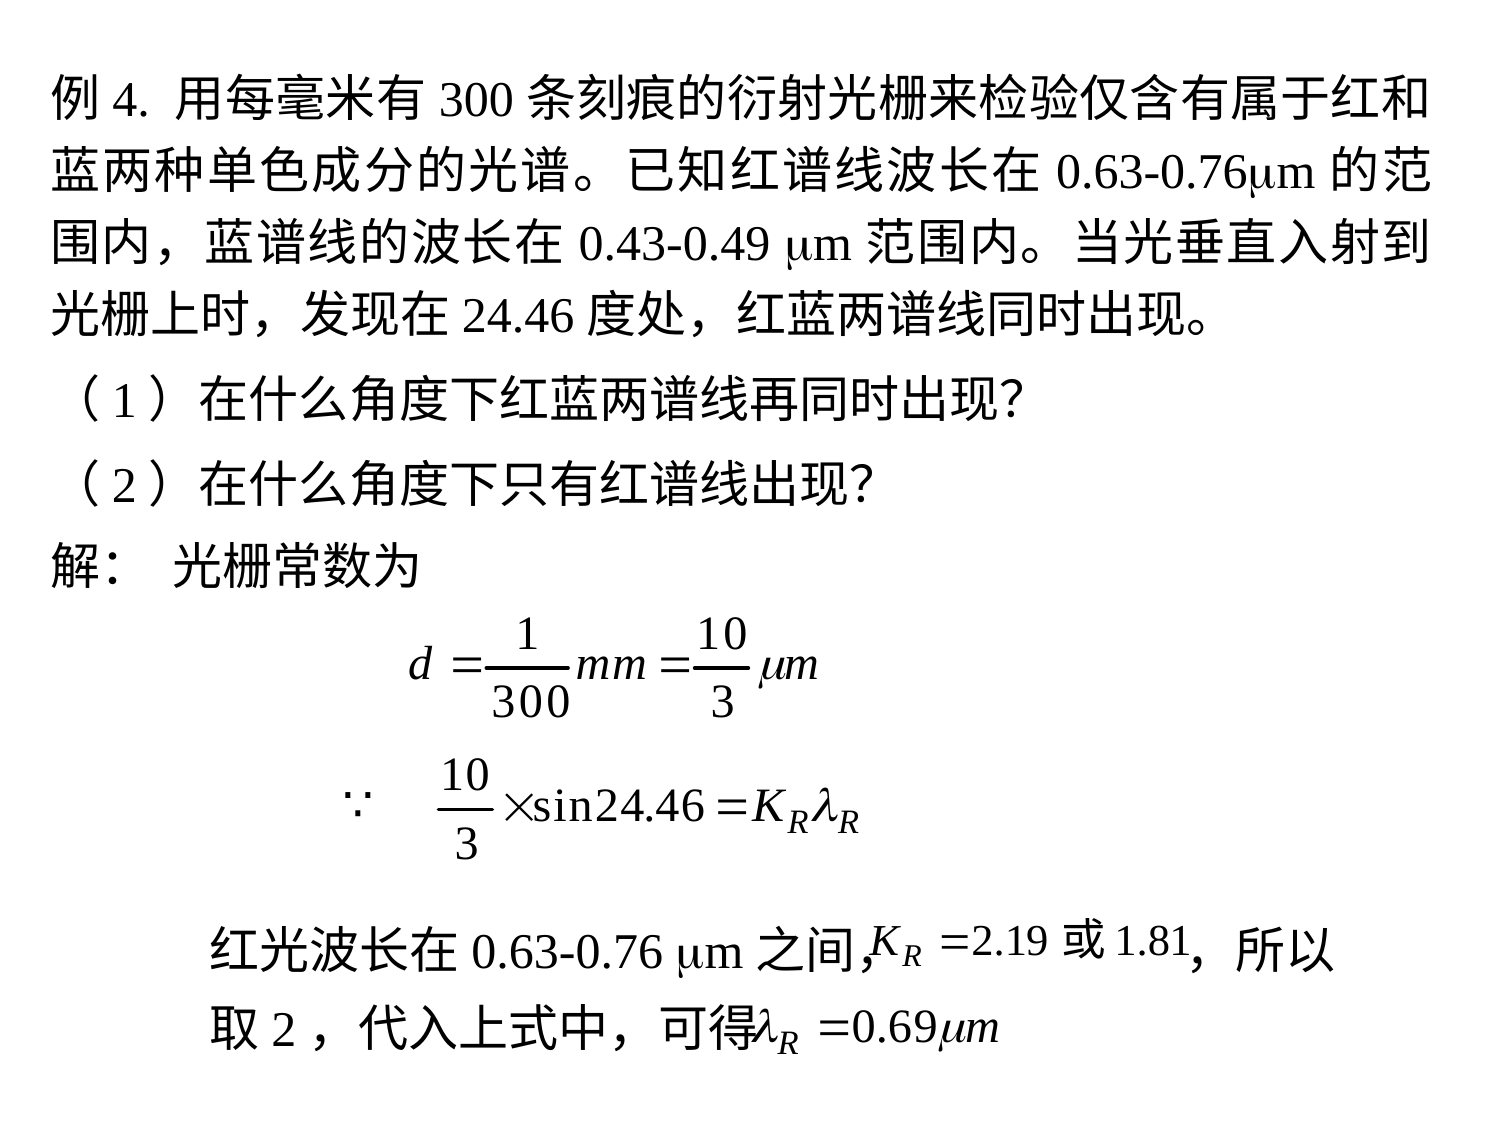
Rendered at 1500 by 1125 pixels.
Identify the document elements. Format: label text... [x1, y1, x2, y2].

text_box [336, 739, 874, 877]
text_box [737, 987, 1015, 1070]
text_box 解： 光栅常数为 [35, 527, 709, 603]
text_box 例4. 用每毫米有300条刻痕的衍射光栅来检验仅含有属于红和蓝两种单色成分的光谱。已知红谱线波长在0.63-0.76m的范围内，蓝谱线的波长在0.43-0.49 m范围内。当光垂直入射到光栅上时，发现在24.46度处，红蓝两谱线同时出现。 （1）在什么角度下红蓝两谱线再同时出现？ （2）在什么角度下只有红谱线出现？ [35, 46, 1447, 520]
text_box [855, 904, 1201, 981]
text_box 红光波长在0.63-0.76 m之间， ，所以取2，代入上式中，可得 [194, 893, 1388, 1064]
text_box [395, 597, 837, 735]
